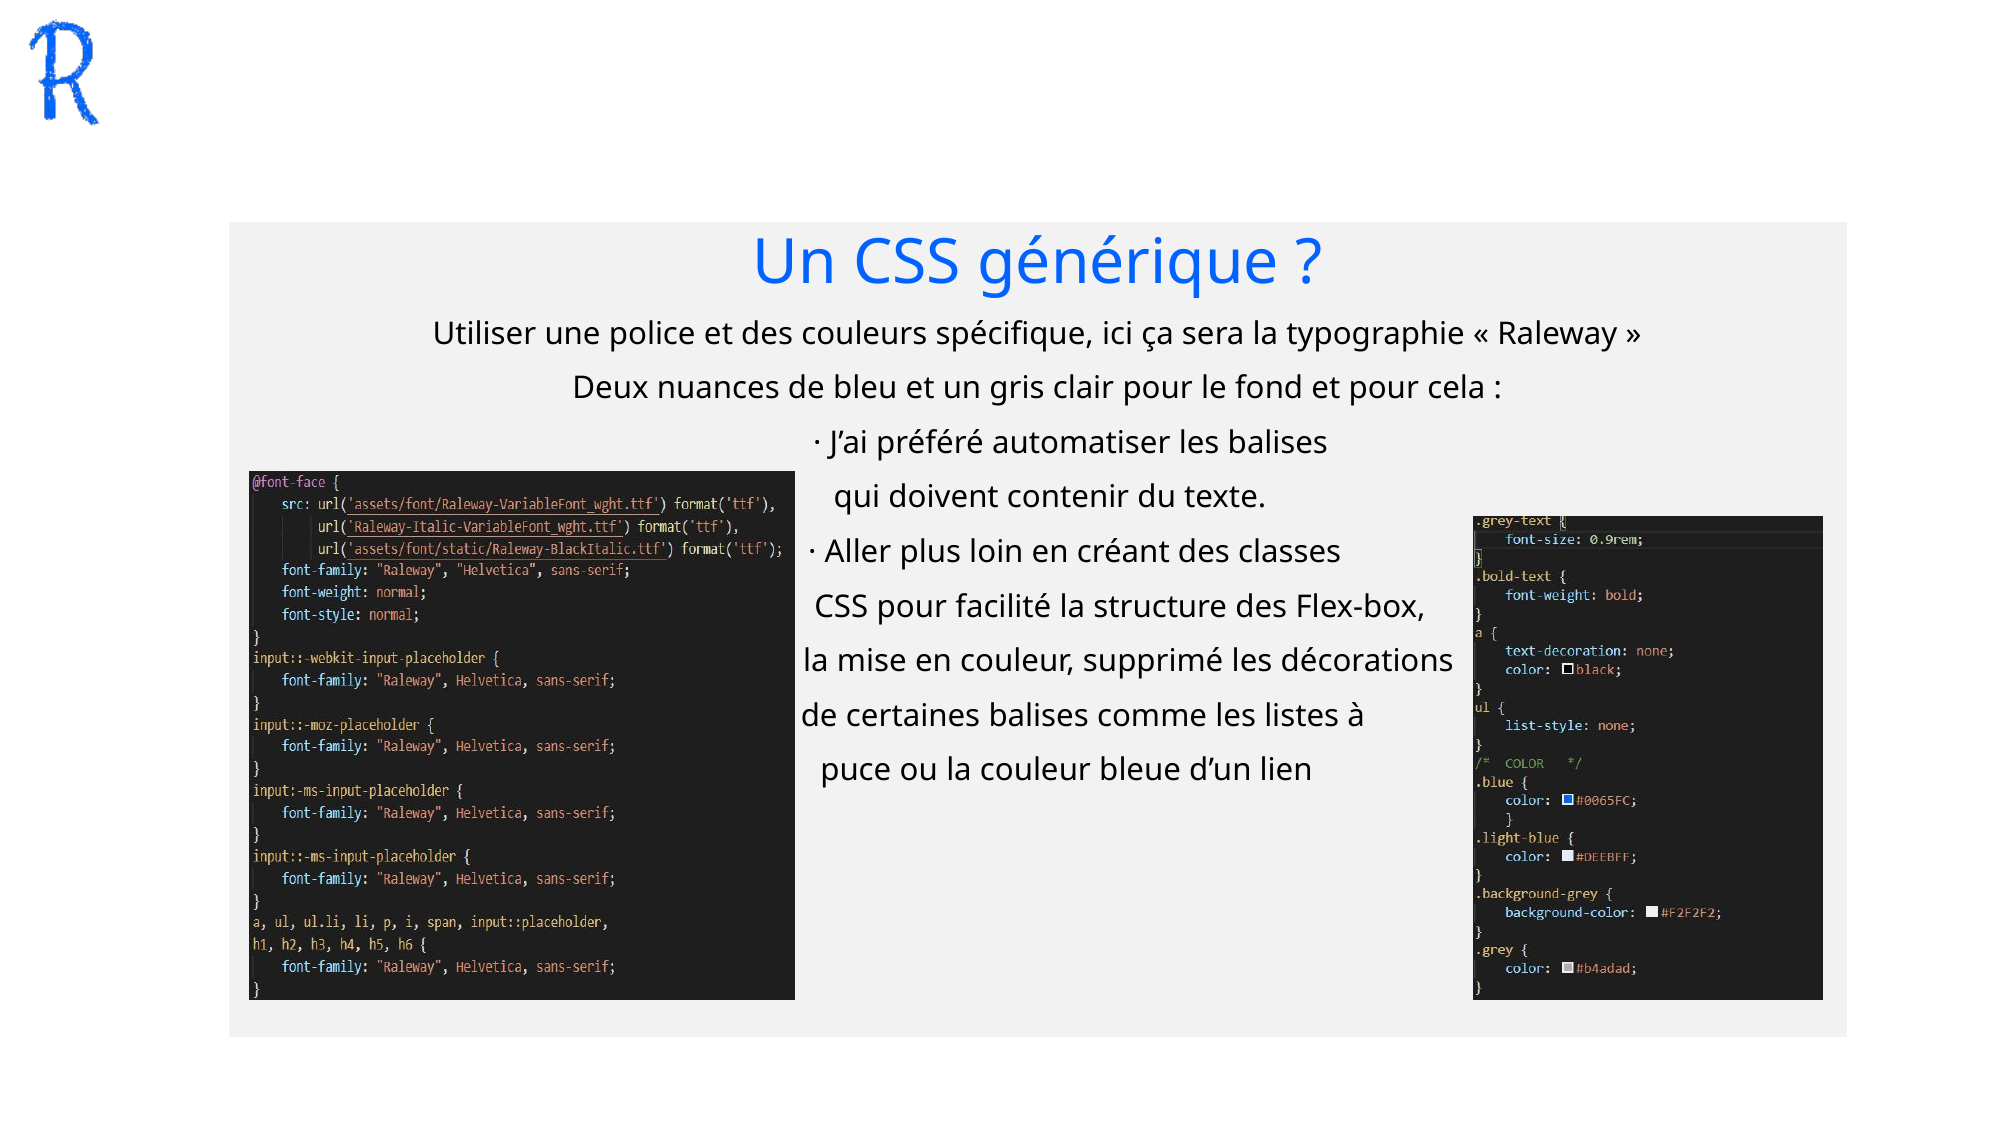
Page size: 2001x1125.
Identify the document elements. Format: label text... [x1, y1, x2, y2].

subtitle Un CSS générique ? Utiliser une police et des couleurs spécifique, ici ça sera la typographie « Raleway » Deux nuances de bleu et un gris clair pour le fond et pour cela : · J’ai préféré automatiser les balises qui doivent contenir du texte. · Aller plus loin en créant des classes CSS pour facilité la structure des Flex-box, la mise en couleur, supprimé les décorations de certaines balises comme les listes à puce ou la couleur bleue d’un lien [229, 221, 1847, 1037]
picture [23, 18, 105, 128]
picture [249, 471, 795, 1000]
picture [1473, 516, 1823, 1001]
